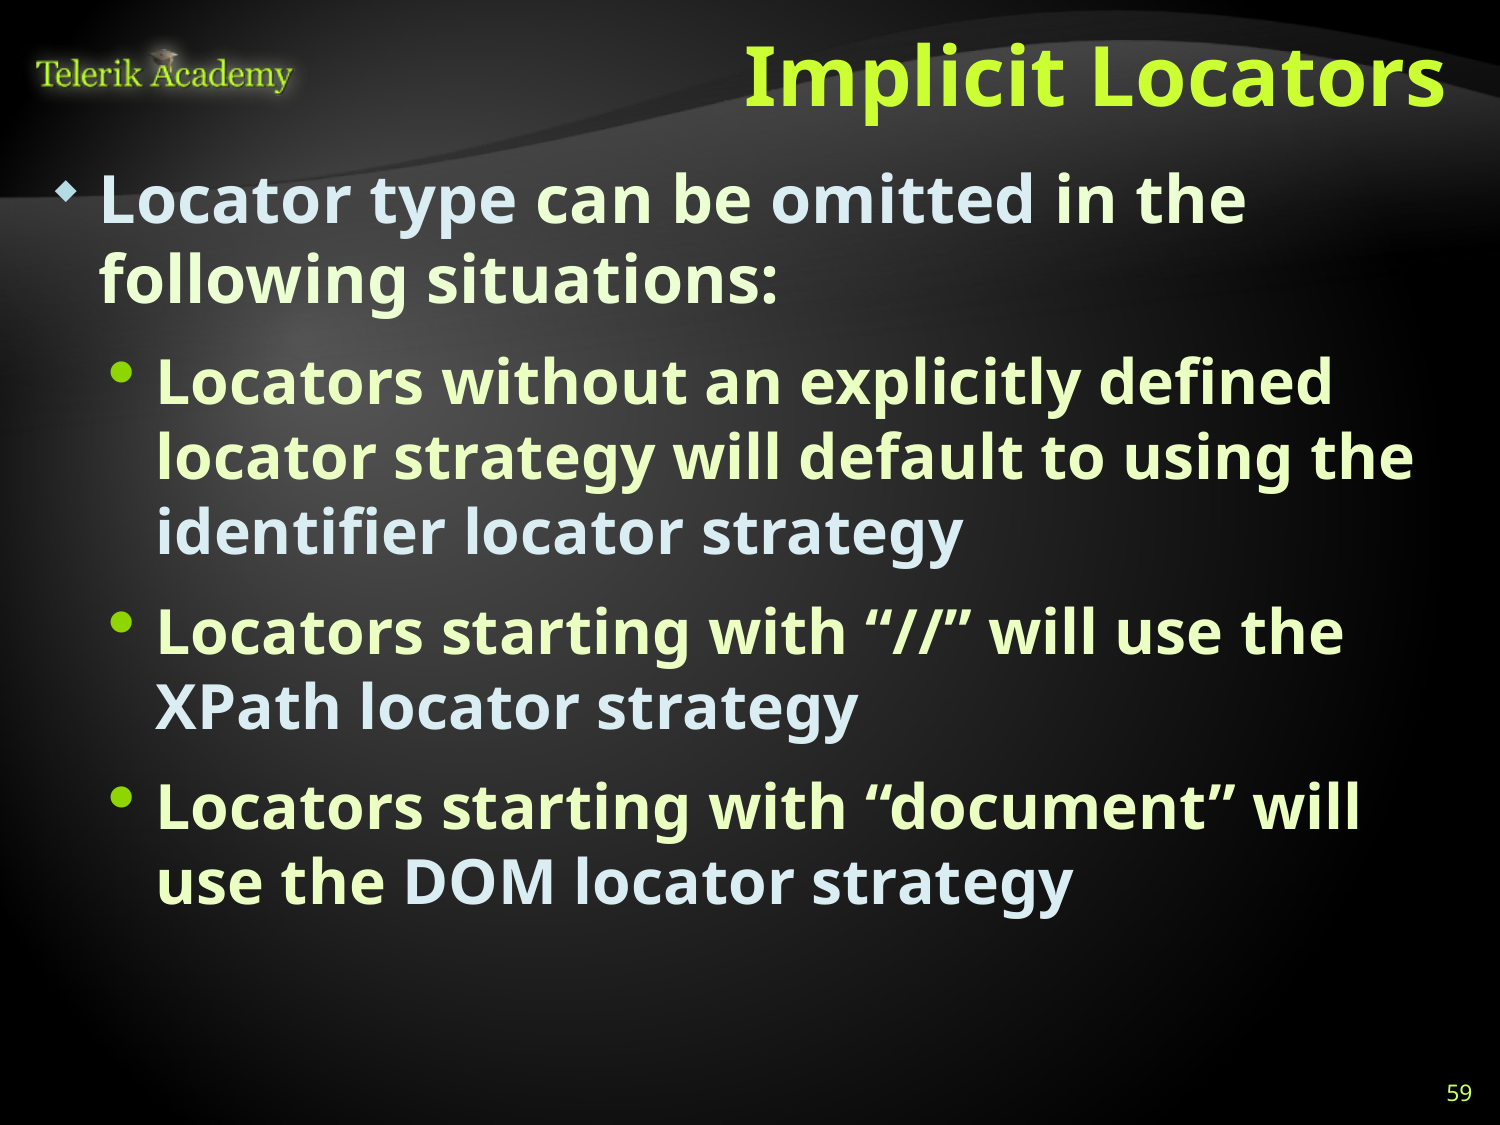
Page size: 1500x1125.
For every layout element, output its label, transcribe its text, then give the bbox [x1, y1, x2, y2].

list Locator type can be omitted in the following situations: Locators without an explicitly defined locator strategy will default to using the identifier locator strategy Locators starting with “//” will use the XPath locator strategy Locators starting with “document” will use the DOM locator strategy [37, 149, 1463, 1100]
picture [0, 0, 1500, 1125]
slide_number 59 [1412, 1074, 1488, 1113]
title Implicit Locators [300, 12, 1463, 149]
